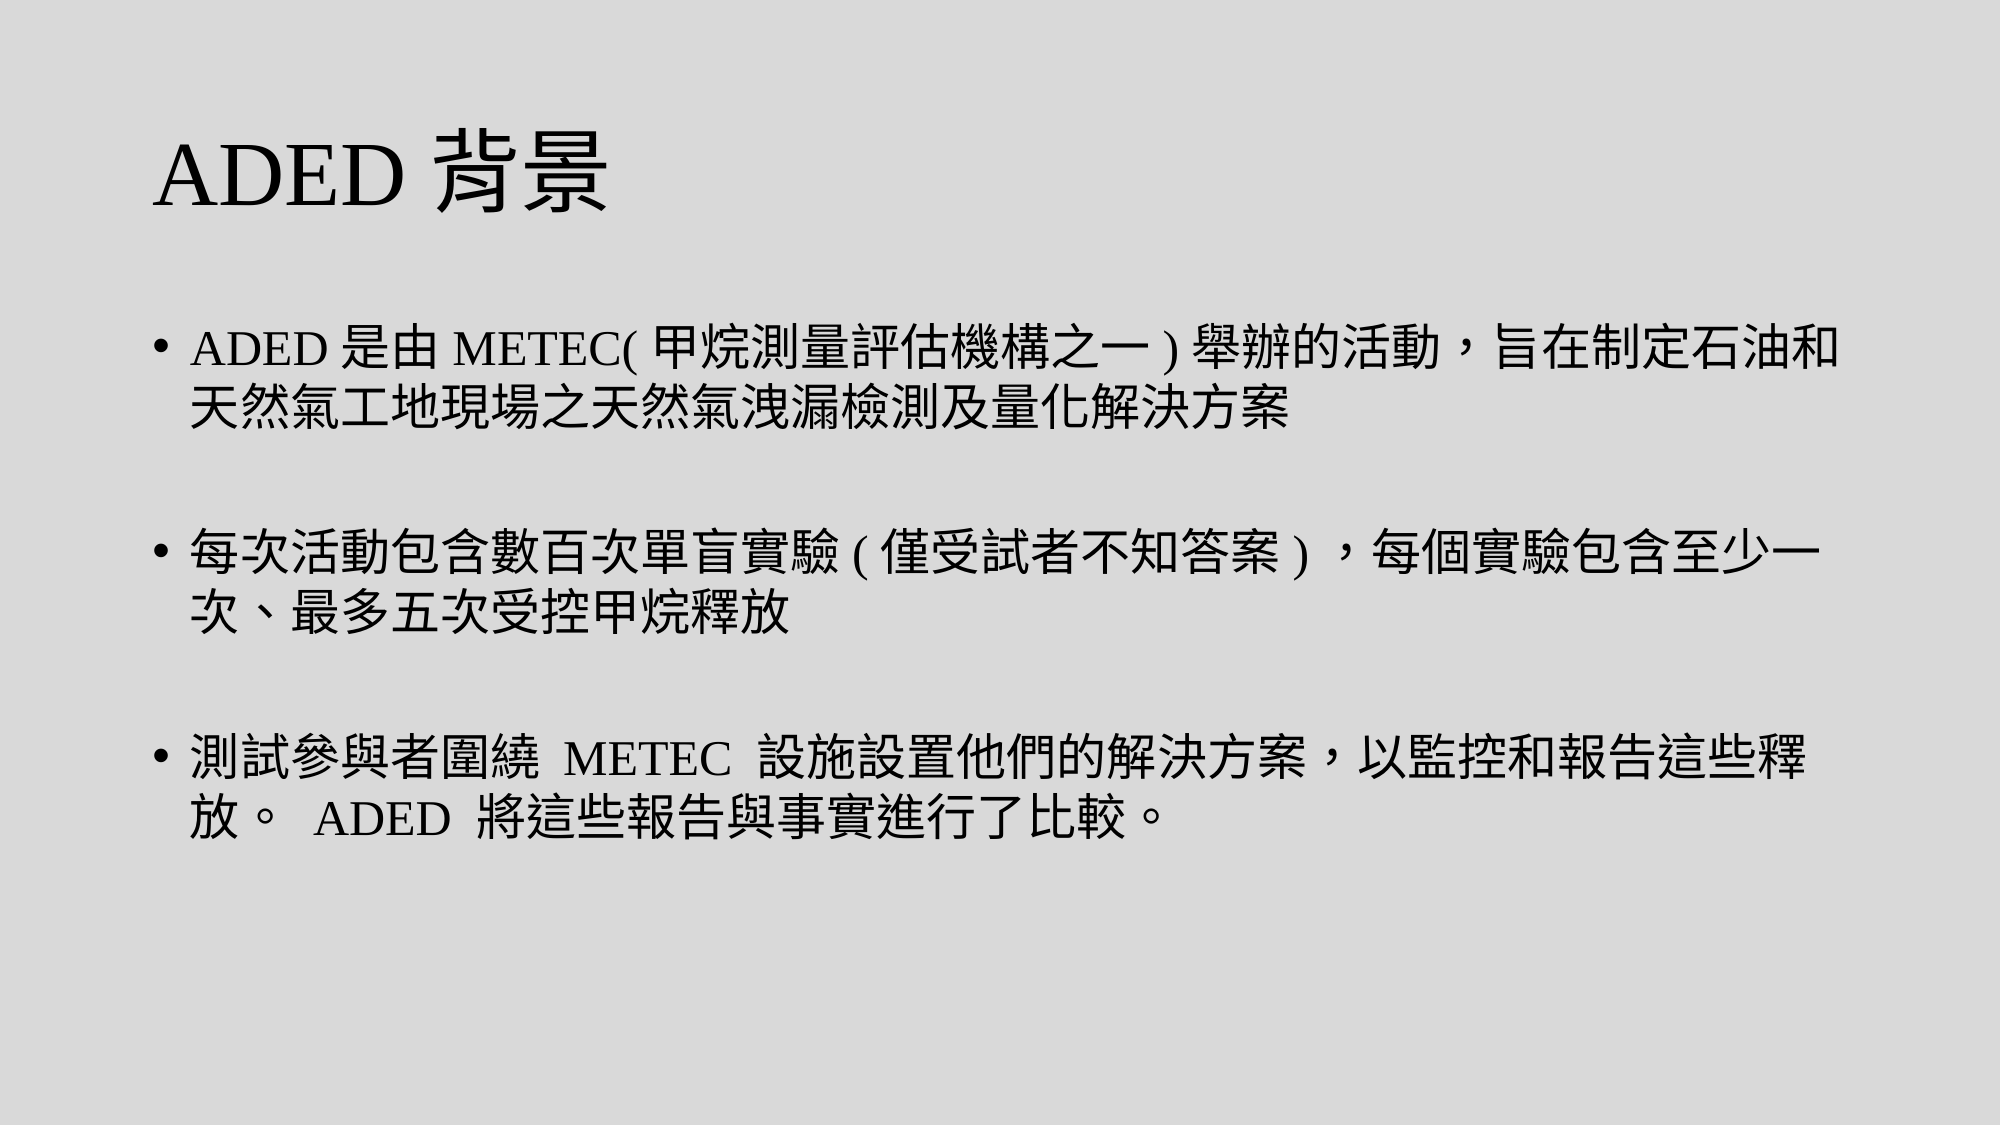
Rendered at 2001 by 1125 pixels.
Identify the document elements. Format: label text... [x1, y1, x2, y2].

title ADED背景 [137, 59, 1863, 278]
list ADED是由METEC(甲烷測量評估機構之一)舉辦的活動，旨在制定石油和天然氣工地現場之天然氣洩漏檢測及量化解決方案 每次活動包含數百次單盲實驗(僅受試者不知答案)，每個實驗包含至少⼀次、最多五次受控甲烷釋放 測試參與者圍繞 METEC 設施設置他們的解決方案，以監控和報告這些釋放。 ADED 將這些報告與事實進行了比較。 [137, 307, 1863, 1113]
